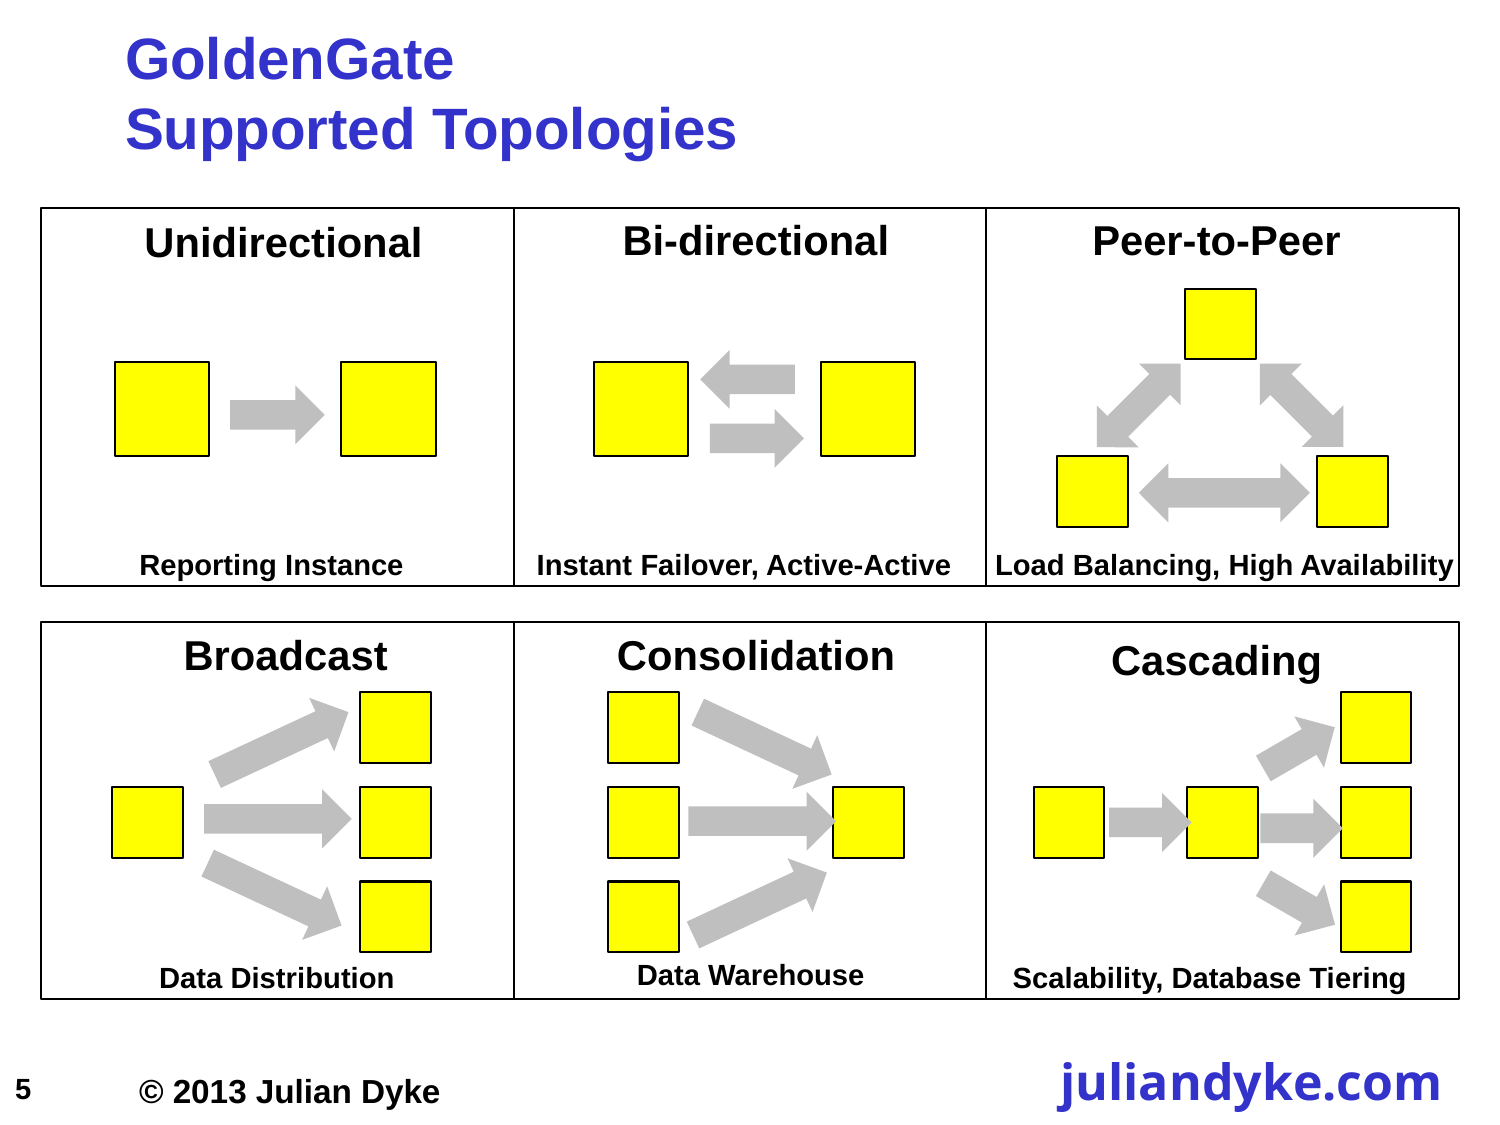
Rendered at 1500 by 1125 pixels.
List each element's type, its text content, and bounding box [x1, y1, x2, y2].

text_box [1033, 786, 1105, 858]
text_box Scalability, Database Tiering [996, 951, 1424, 1002]
text_box [341, 361, 436, 457]
text_box [700, 349, 795, 409]
text_box Load Balancing, High Availability [976, 538, 1473, 589]
text_box [1184, 288, 1256, 360]
text_box [1255, 870, 1336, 936]
text_box [691, 698, 832, 789]
text_box [360, 881, 431, 952]
text_box [360, 786, 431, 858]
text_box [201, 849, 342, 940]
text_box Data Warehouse [537, 948, 965, 999]
text_box [1340, 692, 1412, 764]
text_box Unidirectional [112, 208, 455, 273]
text_box [688, 791, 837, 851]
text_box [709, 408, 805, 468]
text_box [608, 692, 680, 764]
text_box [1096, 363, 1181, 448]
text_box [208, 697, 349, 788]
text_box [1187, 786, 1258, 858]
slide_number 5 [0, 1062, 63, 1113]
text_box [986, 208, 1459, 538]
text_box [820, 361, 916, 457]
text_box [594, 361, 689, 457]
text_box Broadcast [114, 621, 457, 687]
text_box [230, 385, 325, 445]
text_box [1255, 716, 1335, 782]
text_box Consolidation [584, 621, 928, 687]
text_box [513, 208, 986, 587]
text_box Cascading [1045, 626, 1388, 692]
text_box [1138, 463, 1310, 523]
text_box [1259, 363, 1344, 447]
text_box Instant Failover, Active-Active [513, 538, 975, 589]
text_box [1109, 792, 1192, 852]
text_box Reporting Instance [41, 538, 503, 589]
text_box [1316, 456, 1388, 528]
text_box [686, 858, 827, 948]
text_box [513, 621, 986, 1000]
text_box [360, 692, 431, 764]
text_box [1340, 786, 1412, 858]
text_box [114, 361, 210, 457]
text_box [1340, 881, 1412, 951]
text_box Peer-to-Peer [1045, 206, 1388, 272]
text_box [608, 786, 680, 858]
text_box [204, 789, 352, 849]
text_box Data Distribution [63, 952, 491, 1002]
text_box [832, 786, 904, 858]
text_box Bi-directional [584, 206, 928, 272]
text_box [1057, 456, 1128, 528]
text_box [986, 621, 1459, 1000]
text_box [112, 786, 184, 858]
text_box [608, 881, 680, 948]
title GoldenGate Supported Topologies [125, 12, 1438, 161]
text_box [41, 208, 513, 587]
text_box [41, 621, 513, 1000]
text_box [1260, 798, 1343, 858]
